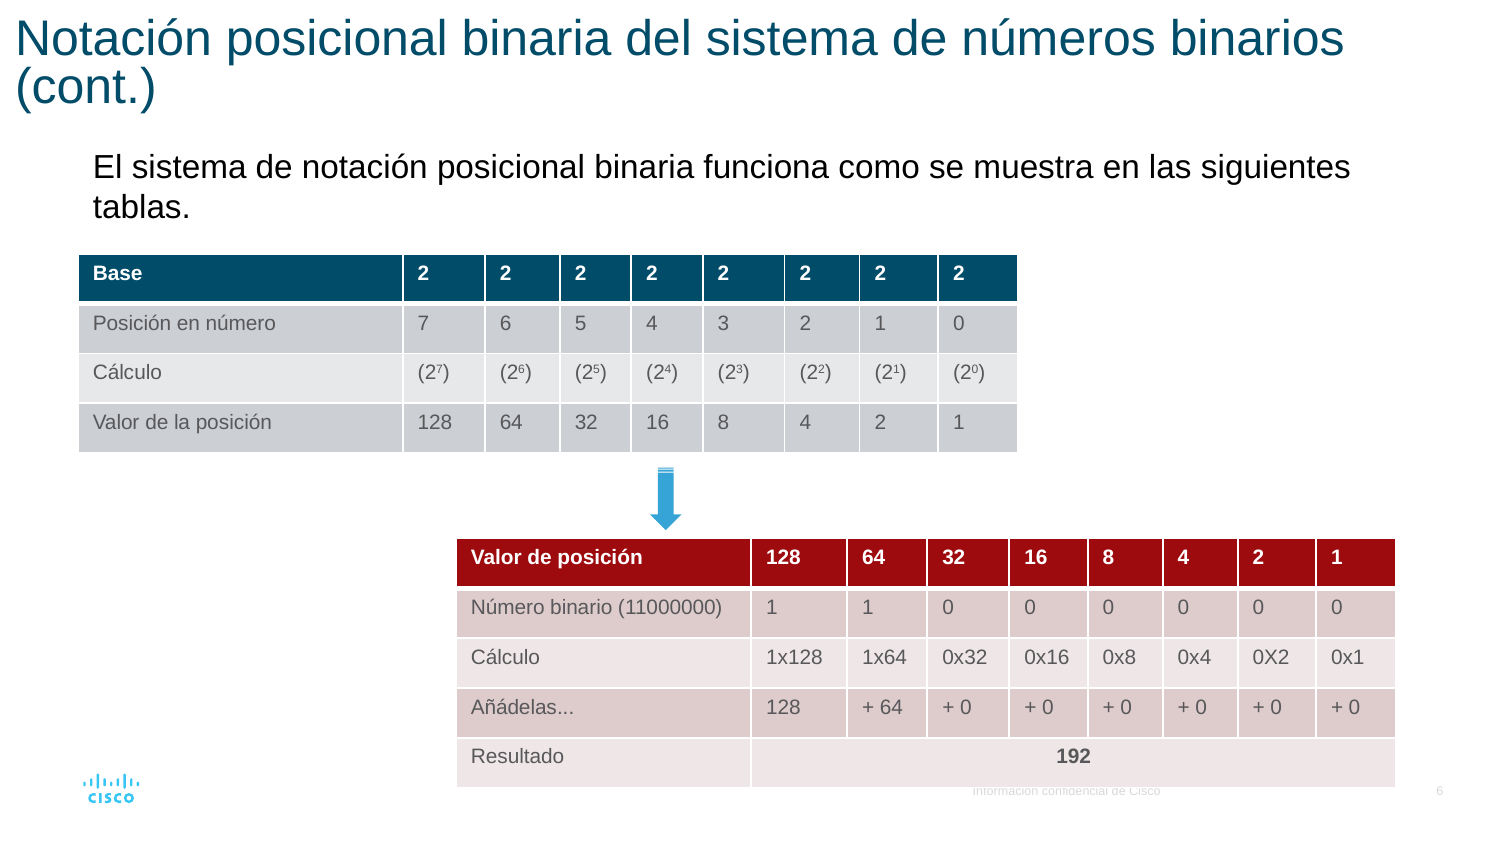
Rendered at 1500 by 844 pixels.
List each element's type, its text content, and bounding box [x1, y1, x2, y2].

table_cell 4 [632, 306, 702, 353]
table_cell 0x4 [1164, 639, 1237, 687]
table_header 2 [704, 255, 784, 301]
table_cell 1 [752, 591, 846, 637]
table_cell 1 [860, 306, 937, 353]
table_cell 0 [1164, 591, 1237, 637]
table_cell 1 [939, 404, 1017, 452]
table_header 2 [785, 255, 859, 301]
table_cell + 0 [1010, 689, 1087, 737]
table_cell + 0 [1164, 689, 1237, 737]
table_cell Añádelas... [457, 689, 750, 737]
table_cell 0 [1239, 591, 1315, 637]
list El sistema de notación posicional binaria funciona como se muestra en las siguientes tablas. [77, 137, 1437, 193]
text_box [648, 466, 684, 533]
table_cell 0 [928, 591, 1008, 637]
table_cell Cálculo [79, 354, 402, 402]
table_cell (27) [404, 354, 484, 402]
table_cell (22) [785, 354, 859, 402]
table_header 2 [404, 255, 484, 301]
table_header 2 [632, 255, 702, 301]
table_header 4 [1164, 539, 1237, 586]
table_cell 6 [486, 306, 559, 353]
table_cell (24) [632, 354, 702, 402]
table_header 2 [860, 255, 937, 301]
table_cell 16 [632, 404, 702, 452]
table_cell 0x8 [1089, 639, 1162, 687]
table_cell (20) [939, 354, 1017, 402]
title Notación posicional binaria del sistema de números binarios (cont.) [0, 5, 1500, 126]
table_header Valor de posición [457, 539, 750, 586]
table_cell + 0 [1317, 689, 1395, 737]
table_cell Valor de la posición [79, 404, 402, 452]
table_cell 0 [939, 306, 1017, 353]
table_cell + 0 [928, 689, 1008, 737]
table_cell 0 [1089, 591, 1162, 637]
table_cell 128 [752, 689, 846, 737]
table_cell 1 [848, 591, 926, 637]
table_cell + 0 [1089, 689, 1162, 737]
table_cell 0 [1317, 591, 1395, 637]
table_cell Resultado [457, 739, 750, 787]
table_cell 0X2 [1239, 639, 1315, 687]
table_cell 192 [752, 739, 1395, 787]
table_cell 4 [785, 404, 859, 452]
table_header 8 [1089, 539, 1162, 586]
table_cell 1x128 [752, 639, 846, 687]
table_cell 0x1 [1317, 639, 1395, 687]
table_header 32 [928, 539, 1008, 586]
table_cell (21) [860, 354, 937, 402]
table_cell (25) [561, 354, 630, 402]
table_header 2 [1239, 539, 1315, 586]
table_cell 0x16 [1010, 639, 1087, 687]
table_header 16 [1010, 539, 1087, 586]
table_cell 2 [785, 306, 859, 353]
table_cell Cálculo [457, 639, 750, 687]
table_cell 5 [561, 306, 630, 353]
table_header 2 [561, 255, 630, 301]
table_cell + 64 [848, 689, 926, 737]
table_cell 128 [404, 404, 484, 452]
table_cell 32 [561, 404, 630, 452]
table_cell 1x64 [848, 639, 926, 687]
table_cell 0 [1010, 591, 1087, 637]
table_header 1 [1317, 539, 1395, 586]
table_cell 7 [404, 306, 484, 353]
table_header Base [79, 255, 402, 301]
table_cell (23) [704, 354, 784, 402]
table_cell 0x32 [928, 639, 1008, 687]
table_cell Número binario (11000000) [457, 591, 750, 637]
table_cell + 0 [1239, 689, 1315, 737]
table_cell 8 [704, 404, 784, 452]
table_cell 2 [860, 404, 937, 452]
table_header 2 [939, 255, 1017, 301]
table_cell (26) [486, 354, 559, 402]
table_cell Posición en número [79, 306, 402, 353]
table_cell 64 [486, 404, 559, 452]
table_header 64 [848, 539, 926, 586]
table_cell 3 [704, 306, 784, 353]
table_header 128 [752, 539, 846, 586]
table_header 2 [486, 255, 559, 301]
